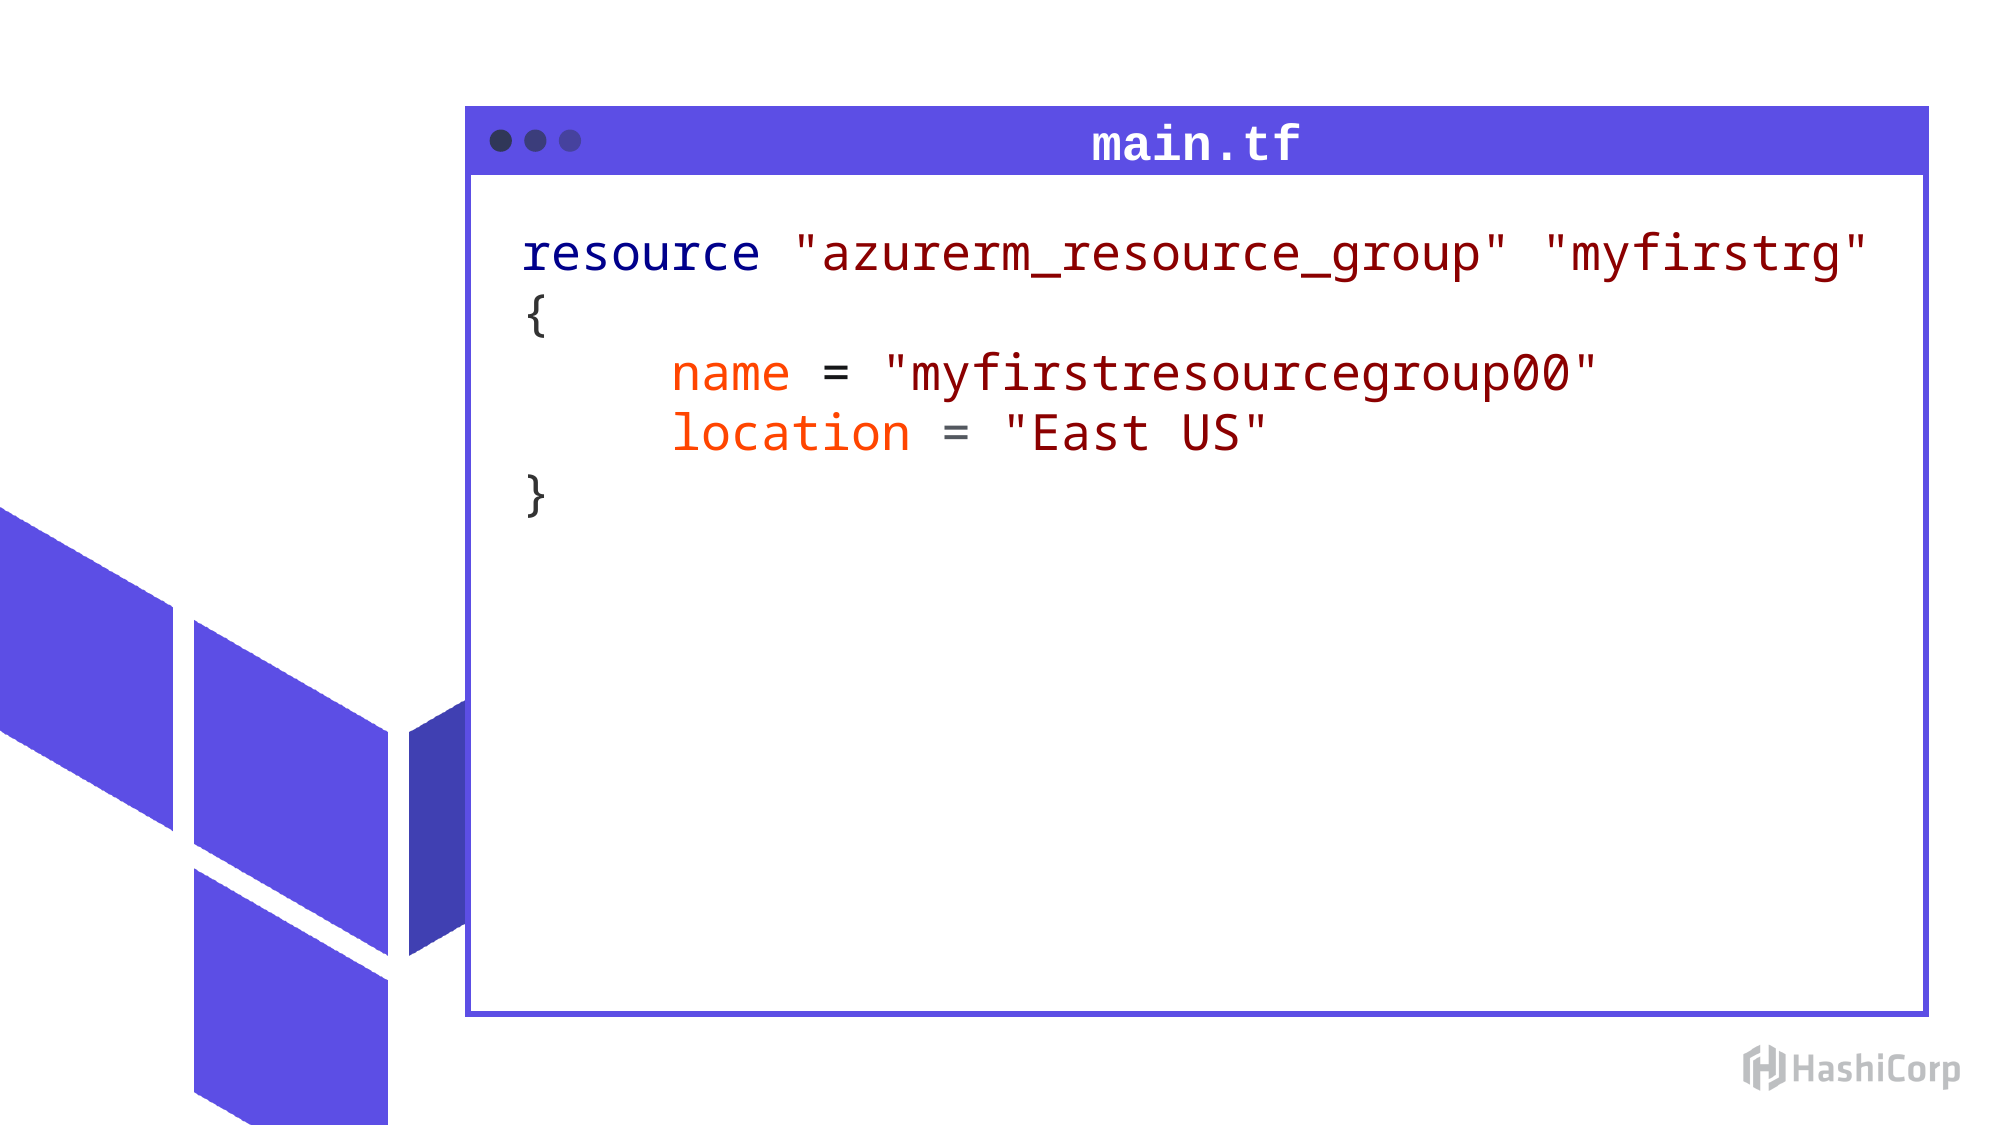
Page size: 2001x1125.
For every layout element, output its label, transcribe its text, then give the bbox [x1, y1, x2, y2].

list resource "azurerm_resource_group" "myfirstrg" { name = "myfirstresourcegroup00" location = "East US" } [512, 211, 1882, 472]
picture [0, 493, 605, 1125]
list main.tf [585, 101, 1809, 180]
